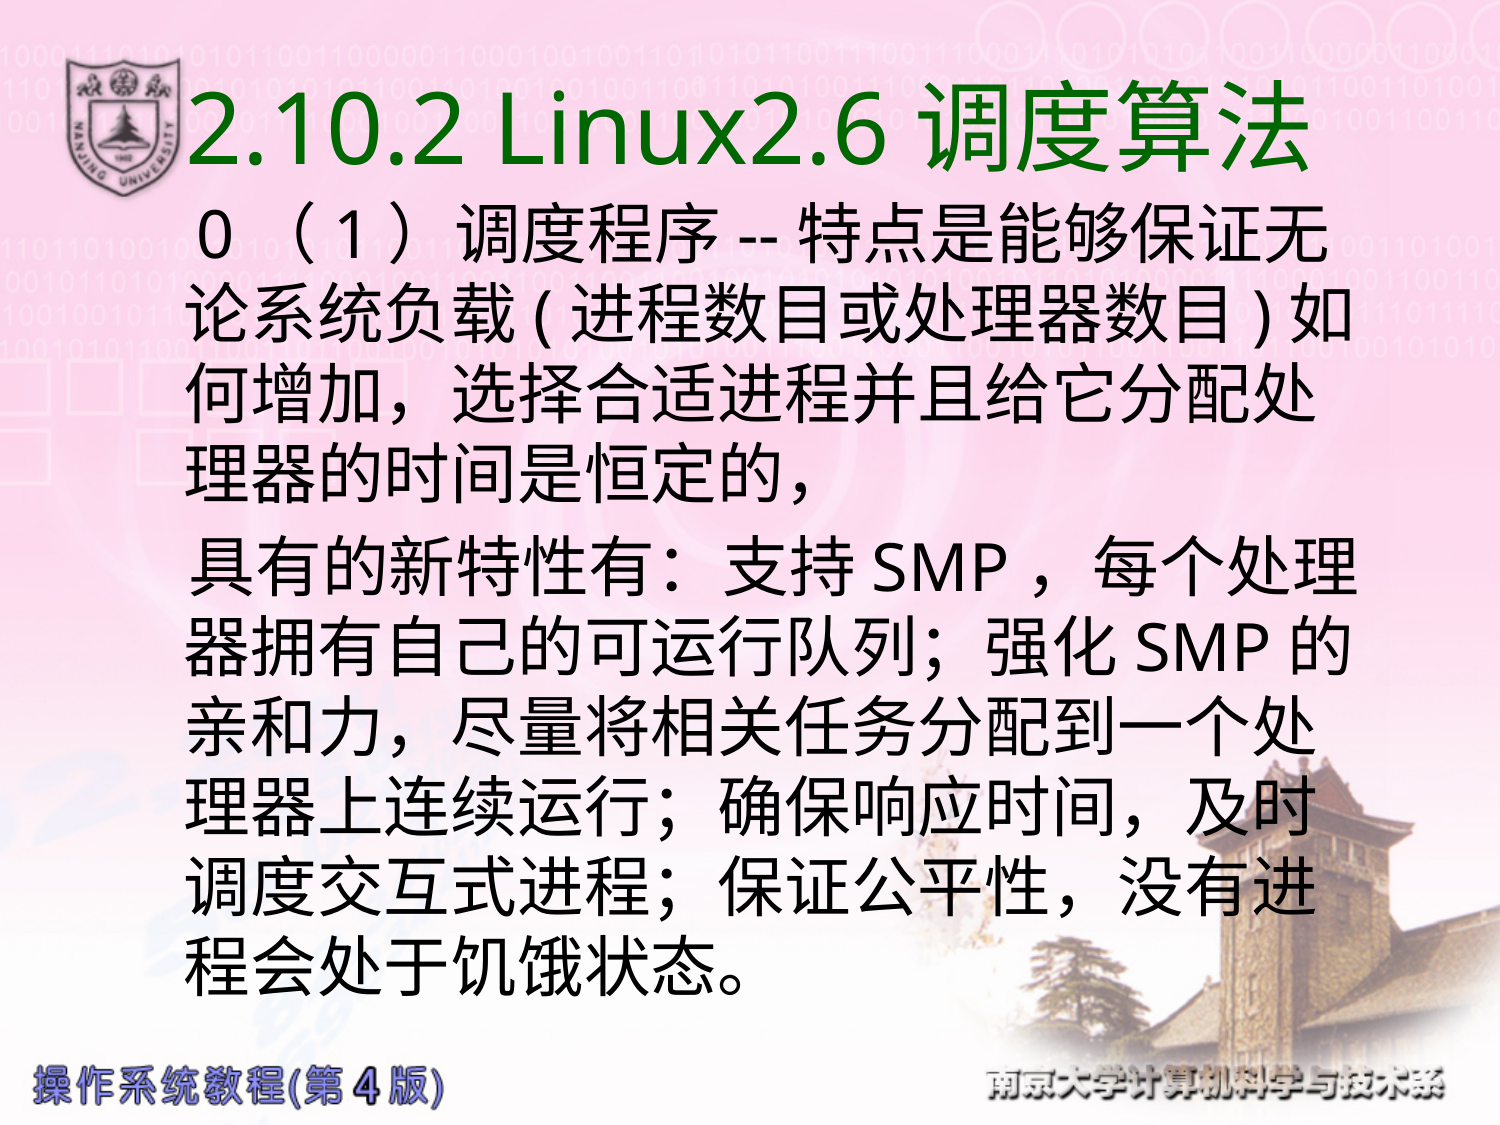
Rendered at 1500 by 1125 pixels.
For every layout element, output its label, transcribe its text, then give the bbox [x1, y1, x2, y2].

picture [0, 0, 1500, 1125]
list 0（1）调度程序--特点是能够保证无论系统负载(进程数目或处理器数目)如何增加，选择合适进程并且给它分配处理器的时间是恒定的， 具有的新特性有：支持SMP，每个处理器拥有自己的可运行队列；强化SMP的亲和力，尽量将相关任务分配到一个处理器上连续运行；确保响应时间，及时调度交互式进程；保证公平性，没有进程会处于饥饿状态。 [112, 184, 1388, 1047]
title 2.10.2 Linux2.6调度算法 [112, 31, 1388, 184]
